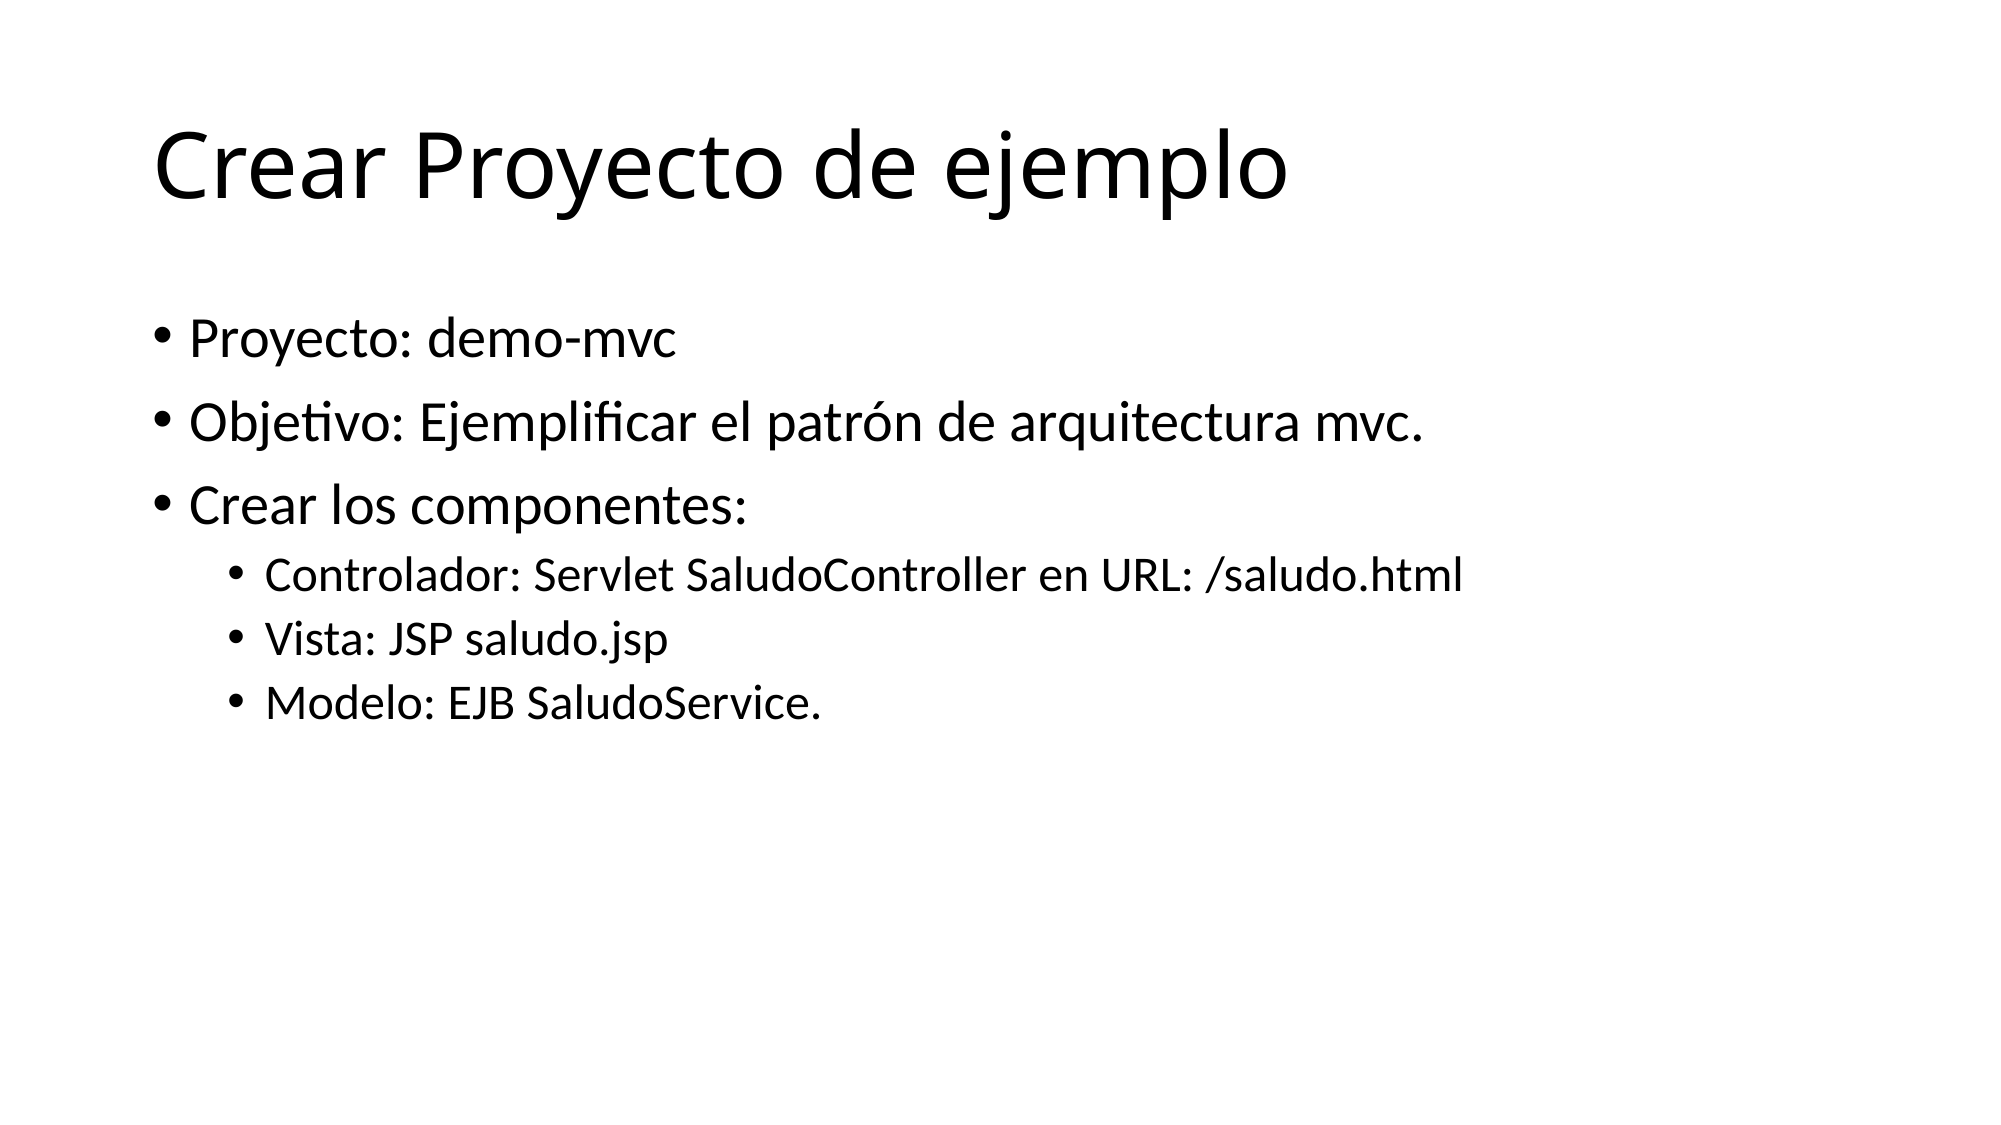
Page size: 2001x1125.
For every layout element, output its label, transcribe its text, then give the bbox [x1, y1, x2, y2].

title Crear Proyecto de ejemplo [137, 59, 1863, 278]
list Proyecto: demo-mvc Objetivo: Ejemplificar el patrón de arquitectura mvc. Crear los componentes: Controlador: Servlet SaludoController en URL: /saludo.html Vista: JSP saludo.jsp Modelo: EJB SaludoService. [137, 299, 1863, 1014]
